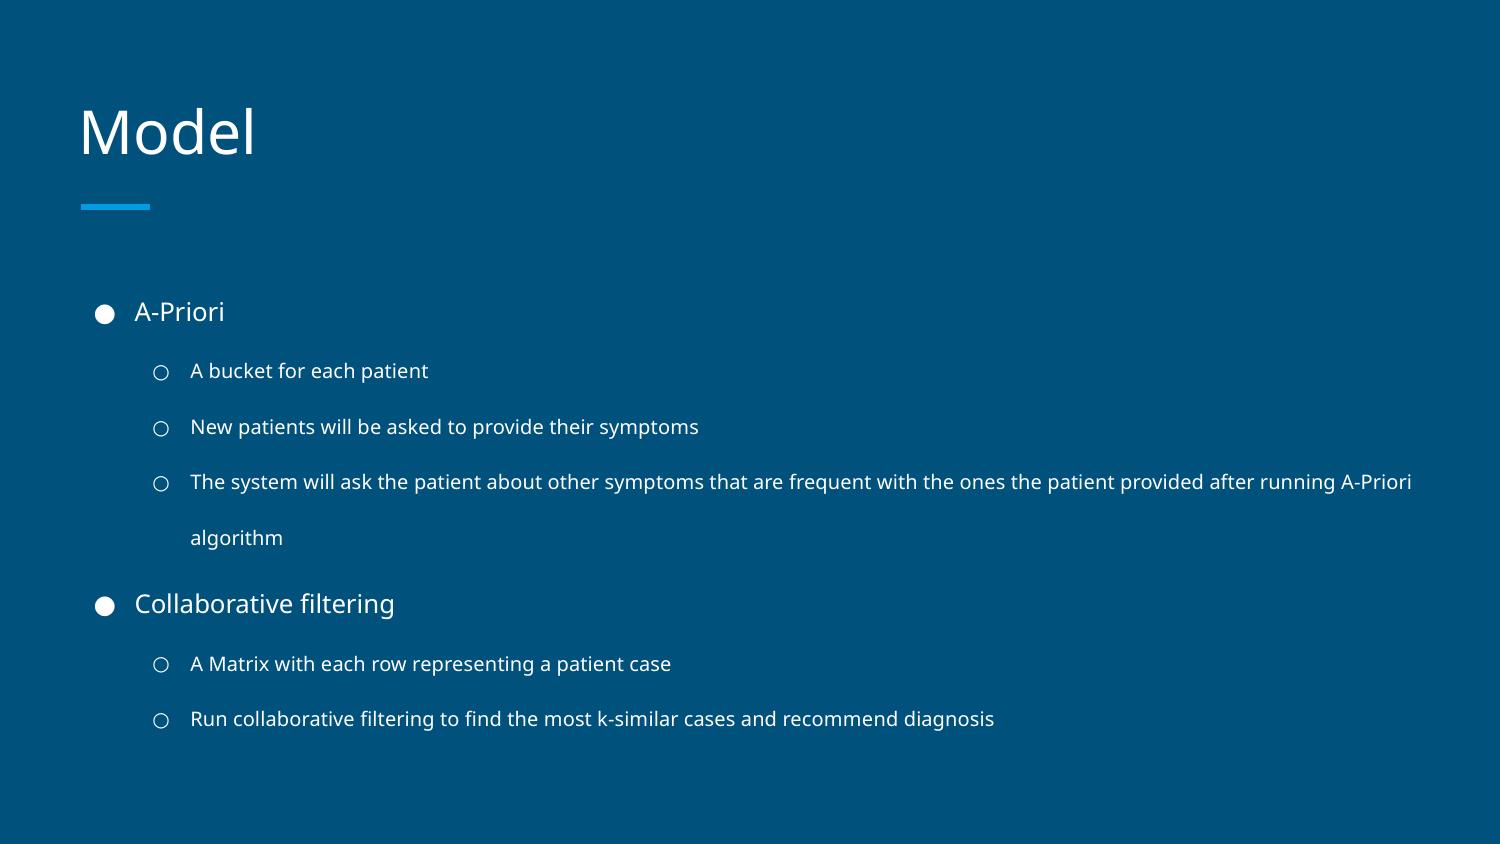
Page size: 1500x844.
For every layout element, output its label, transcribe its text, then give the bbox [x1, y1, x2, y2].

title Model [63, 75, 1437, 188]
list A-Priori A bucket for each patient New patients will be asked to provide their symptoms The system will ask the patient about other symptoms that are frequent with the ones the patient provided after running A-Priori algorithm Collaborative filtering A Matrix with each row representing a patient case Run collaborative filtering to find the most k-similar cases and recommend diagnosis [63, 244, 1437, 750]
